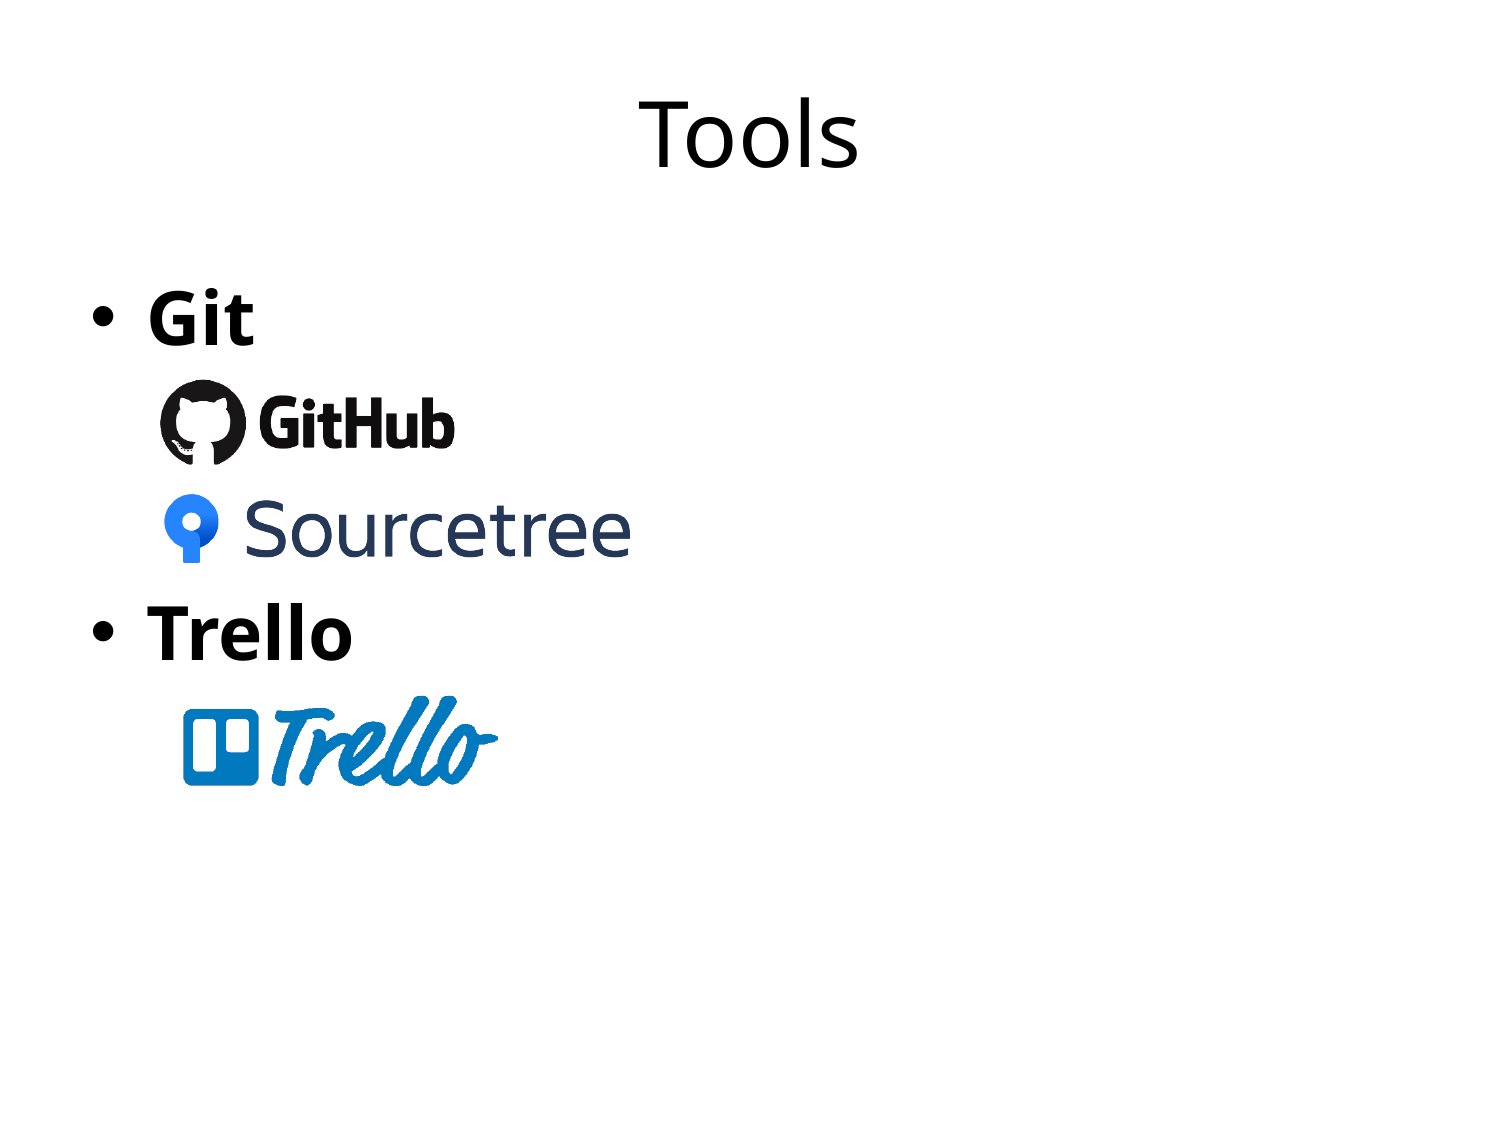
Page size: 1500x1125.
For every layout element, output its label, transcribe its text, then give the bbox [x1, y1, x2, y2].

picture [111, 349, 631, 563]
picture [163, 695, 498, 799]
title Tools [75, 37, 1425, 225]
list Git Trello [75, 262, 1425, 1005]
